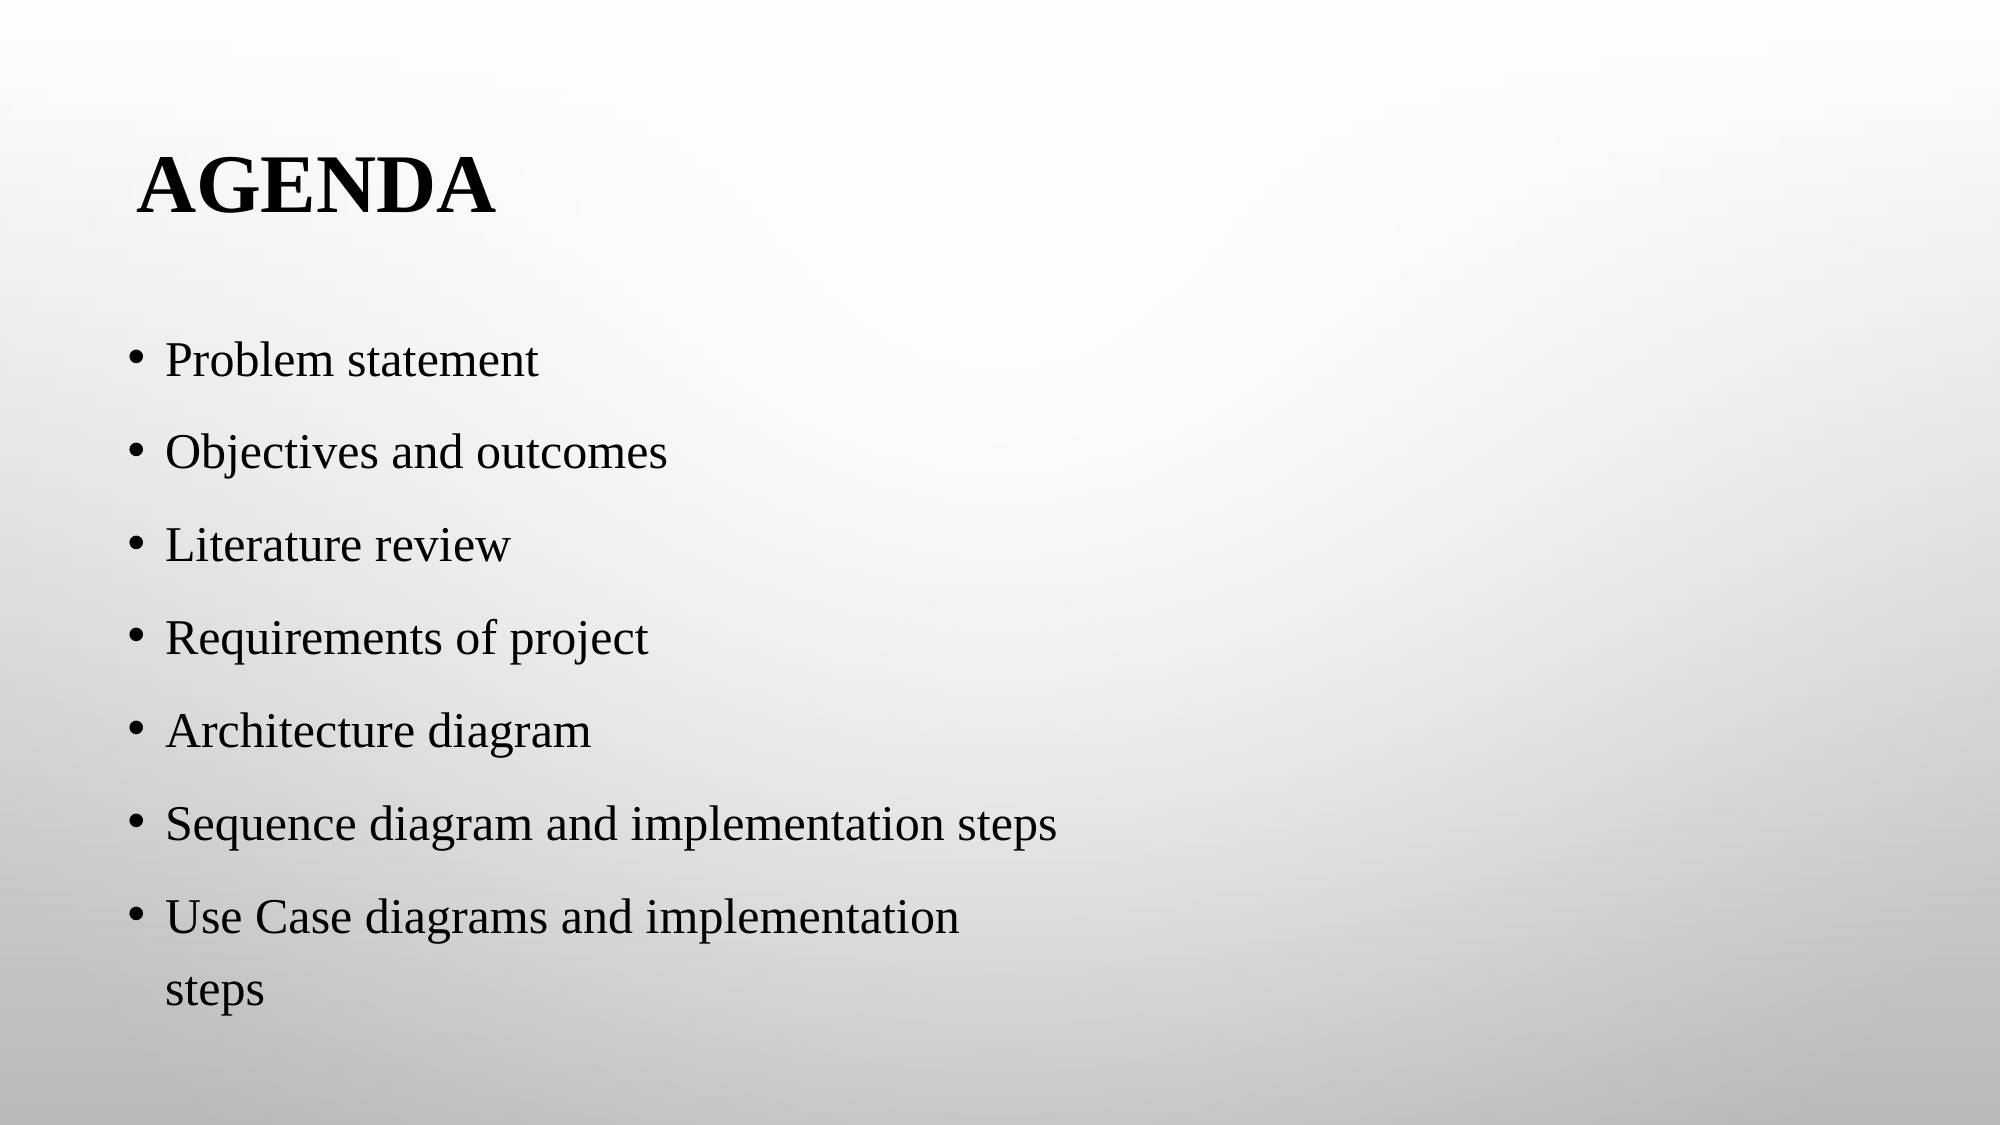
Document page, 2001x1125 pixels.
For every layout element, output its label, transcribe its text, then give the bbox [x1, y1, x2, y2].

title AGENDA [0, 80, 1048, 291]
list Problem statement Objectives and outcomes Literature review Requirements of project Architecture diagram Sequence diagram and implementation steps Use Case diagrams and implementation steps [112, 306, 1088, 971]
picture [0, 0, 2000, 1125]
